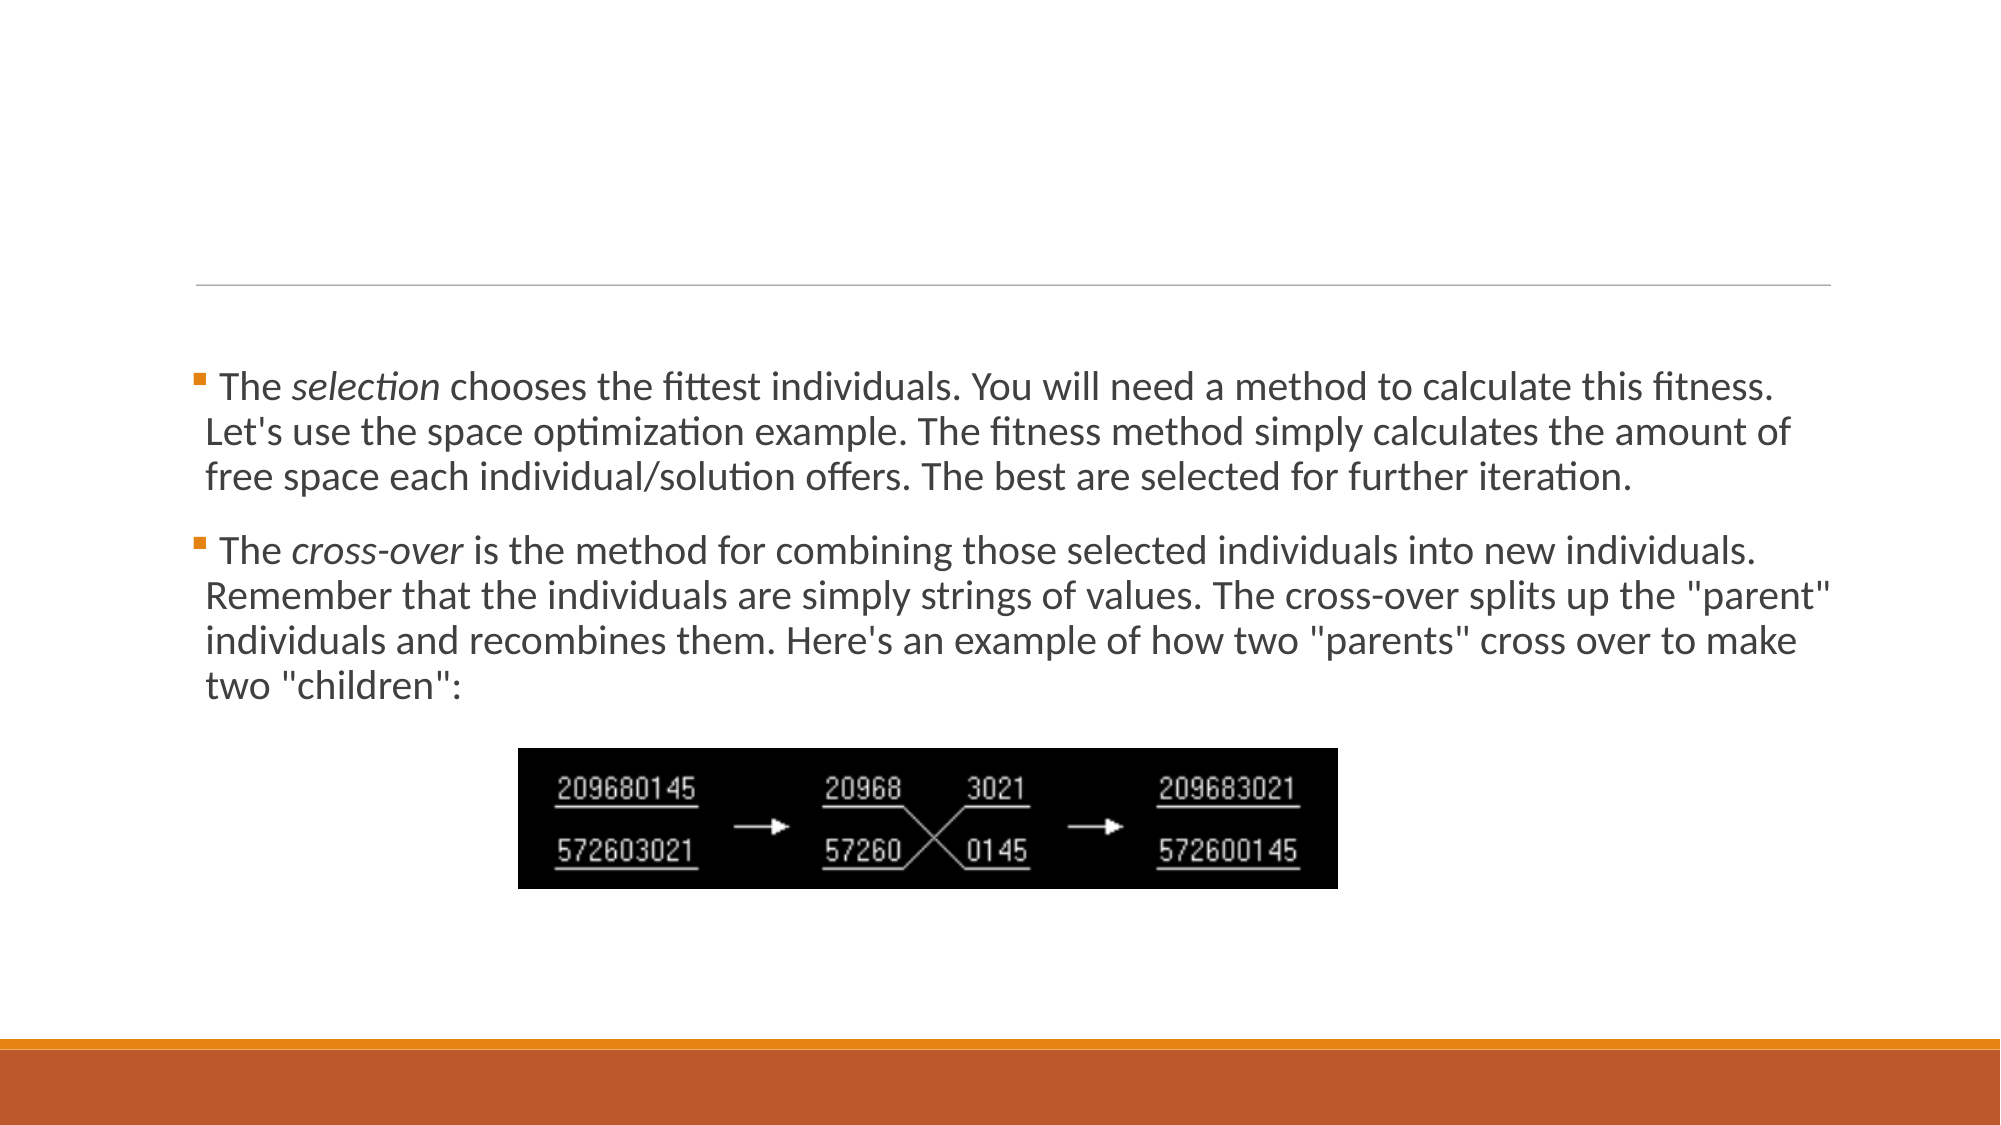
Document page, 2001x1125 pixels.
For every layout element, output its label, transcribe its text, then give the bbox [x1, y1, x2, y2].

text_box The selection chooses the fittest individuals. You will need a method to calculate this fitness. Let's use the space optimization example. The fitness method simply calculates the amount of free space each individual/solution offers. The best are selected for further iteration. The cross-over is the method for combining those selected individuals into new individuals. Remember that the individuals are simply strings of values. The cross-over splits up the "parent" individuals and recombines them. Here's an example of how two "parents" cross over to make two "children": [190, 356, 1841, 1017]
picture [518, 747, 1338, 889]
